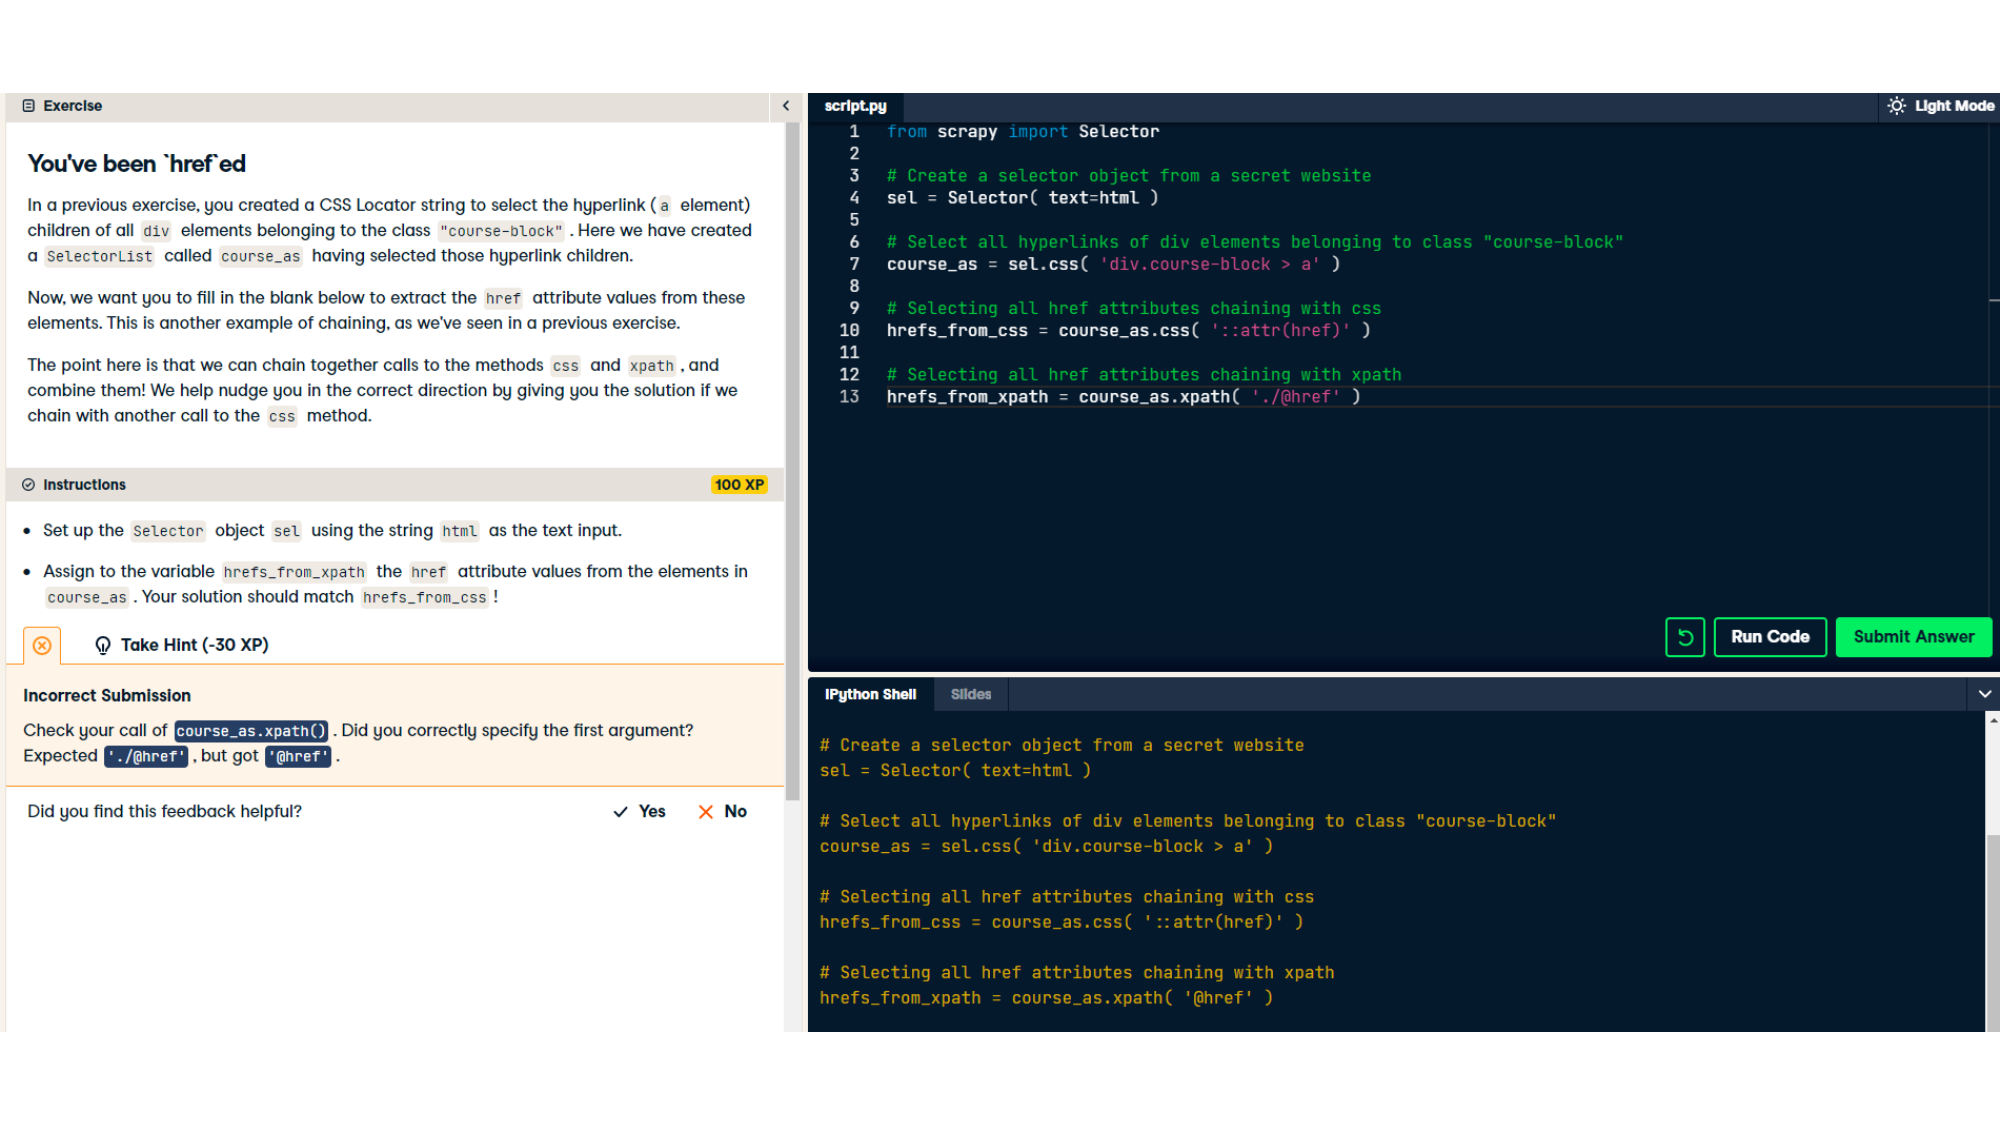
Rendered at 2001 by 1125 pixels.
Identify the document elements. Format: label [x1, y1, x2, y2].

picture [0, 93, 2000, 1032]
